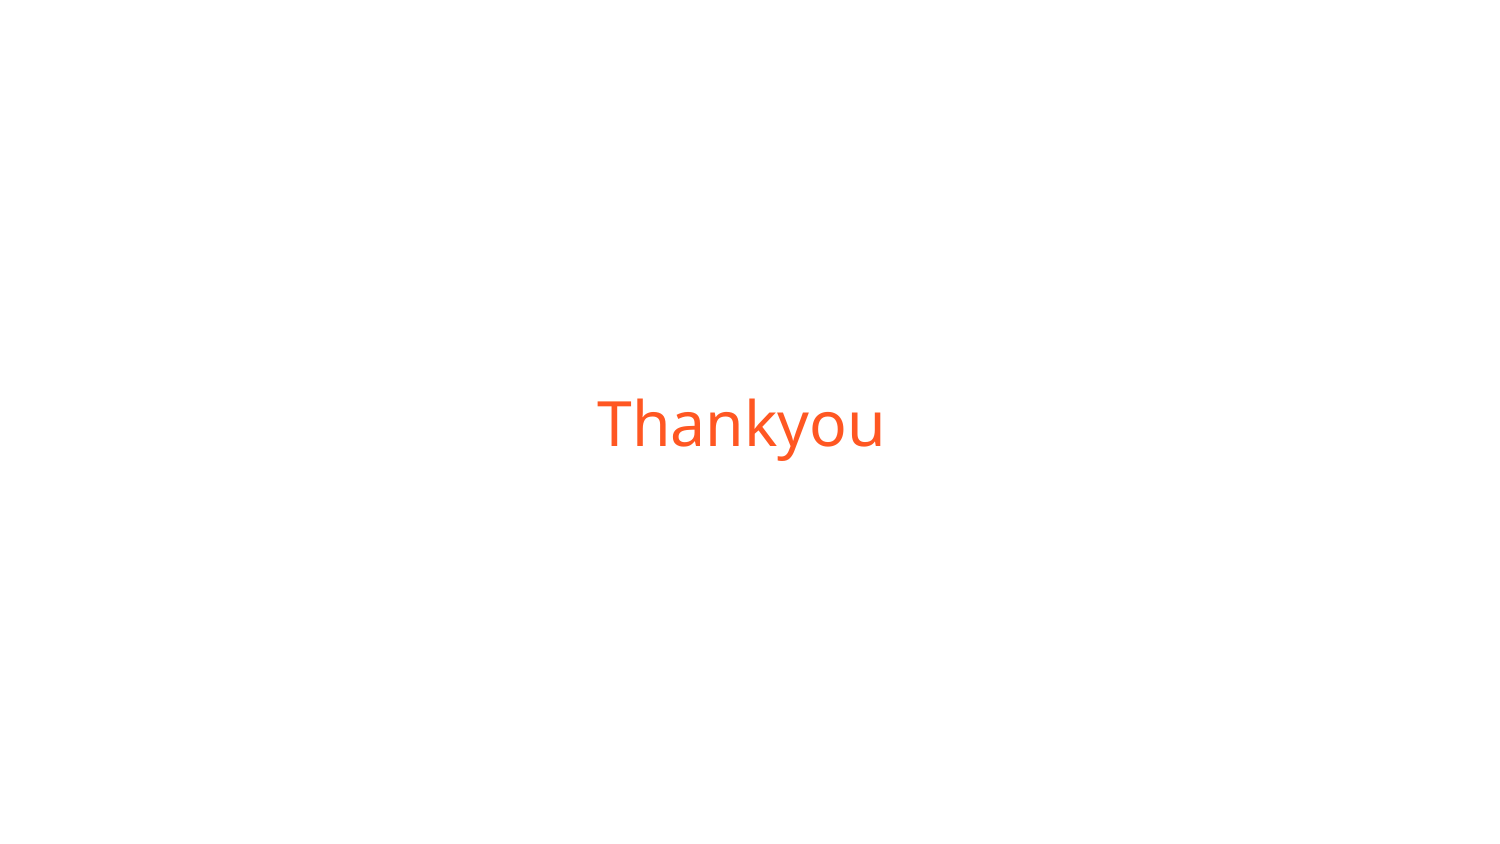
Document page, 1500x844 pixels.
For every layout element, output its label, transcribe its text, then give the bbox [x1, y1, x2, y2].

list Thankyou [257, 372, 1242, 471]
